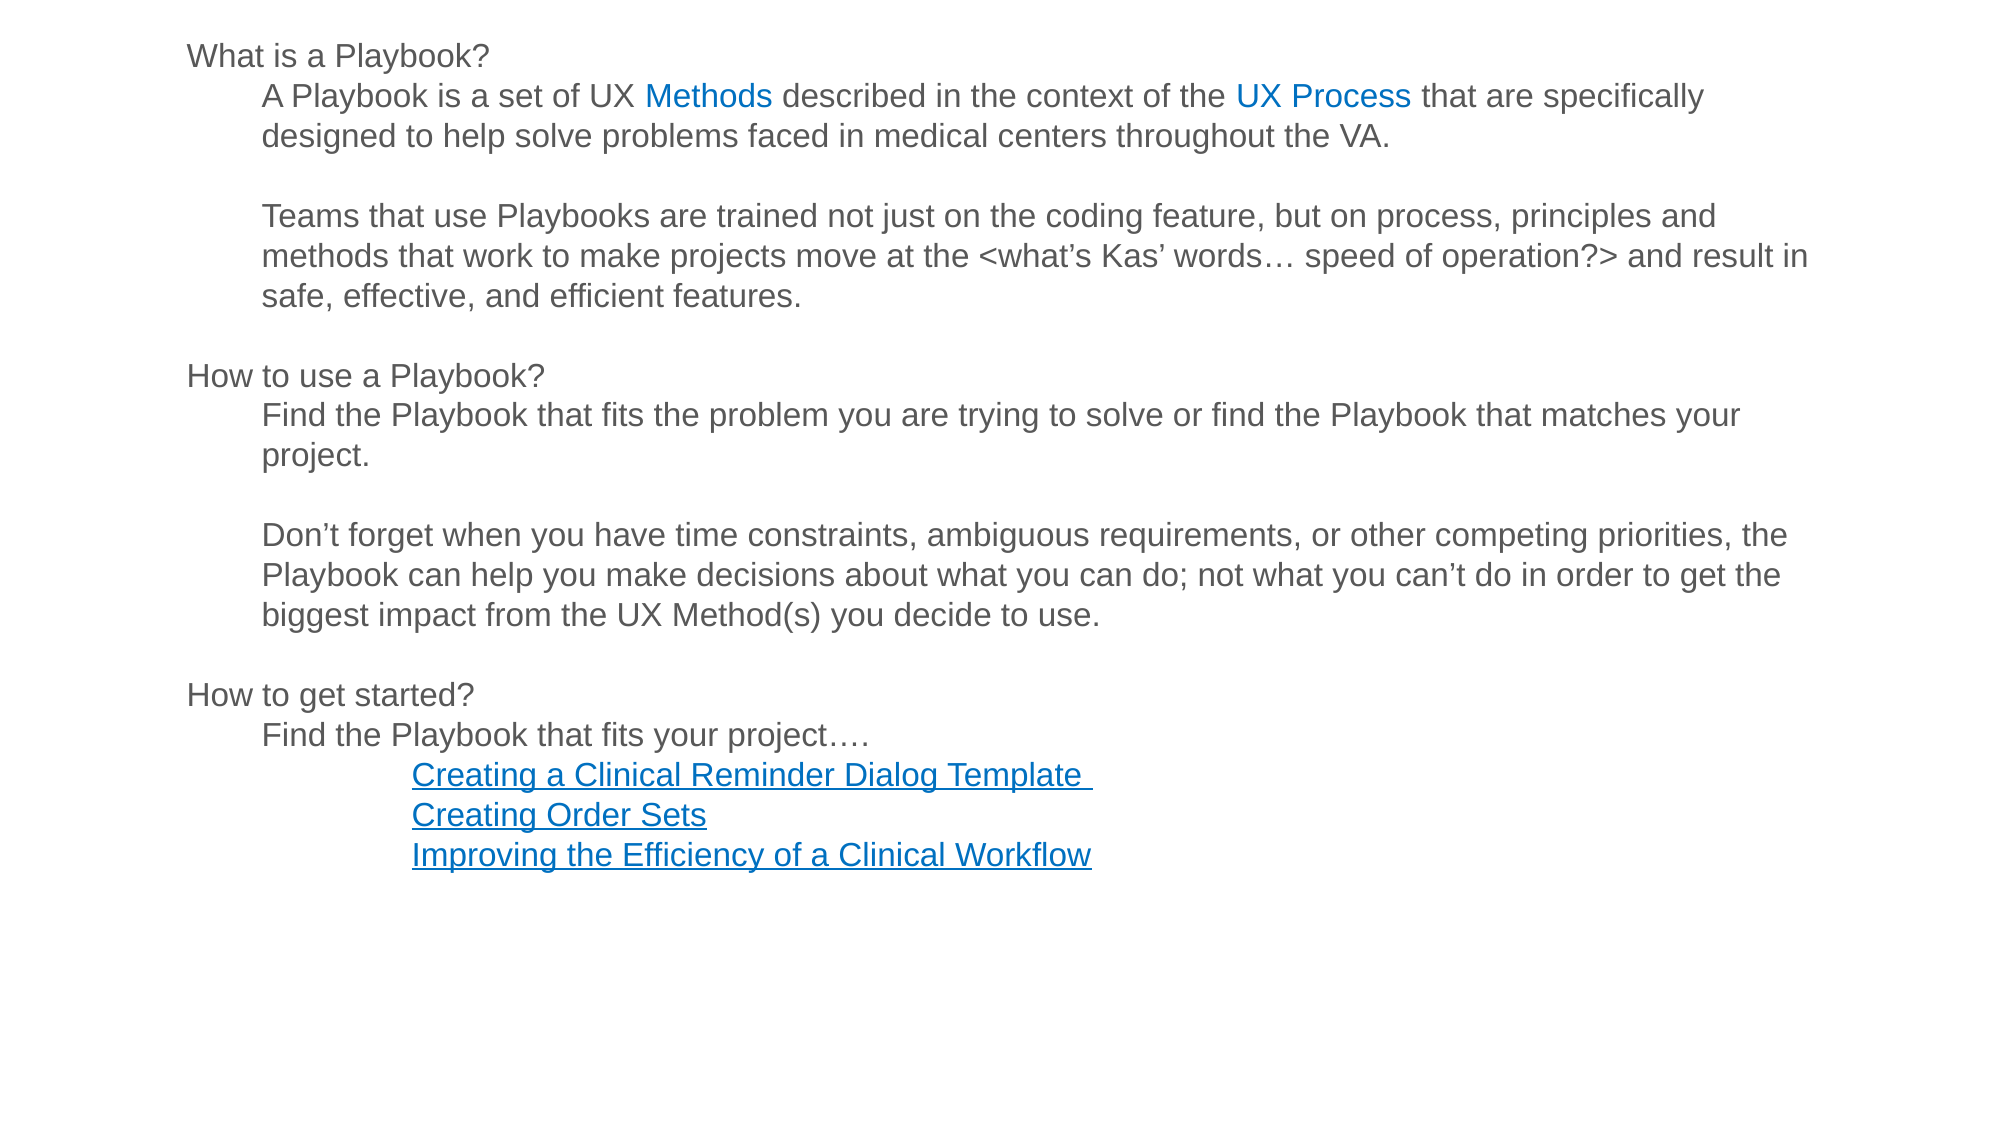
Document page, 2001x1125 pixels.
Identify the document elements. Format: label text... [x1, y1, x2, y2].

text_box What is a Playbook? A Playbook is a set of UX Methods described in the context of the UX Process that are specifically designed to help solve problems faced in medical centers throughout the VA. Teams that use Playbooks are trained not just on the coding feature, but on process, principles and methods that work to make projects move at the <what’s Kas’ words… speed of operation?> and result in safe, effective, and efficient features. How to use a Playbook? Find the Playbook that fits the problem you are trying to solve or find the Playbook that matches your project. Don’t forget when you have time constraints, ambiguous requirements, or other competing priorities, the Playbook can help you make decisions about what you can do; not what you can’t do in order to get the biggest impact from the UX Method(s) you decide to use. How to get started? Find the Playbook that fits your project…. Creating a Clinical Reminder Dialog Template Creating Order Sets Improving the Efficiency of a Clinical Workflow [186, 34, 1814, 990]
